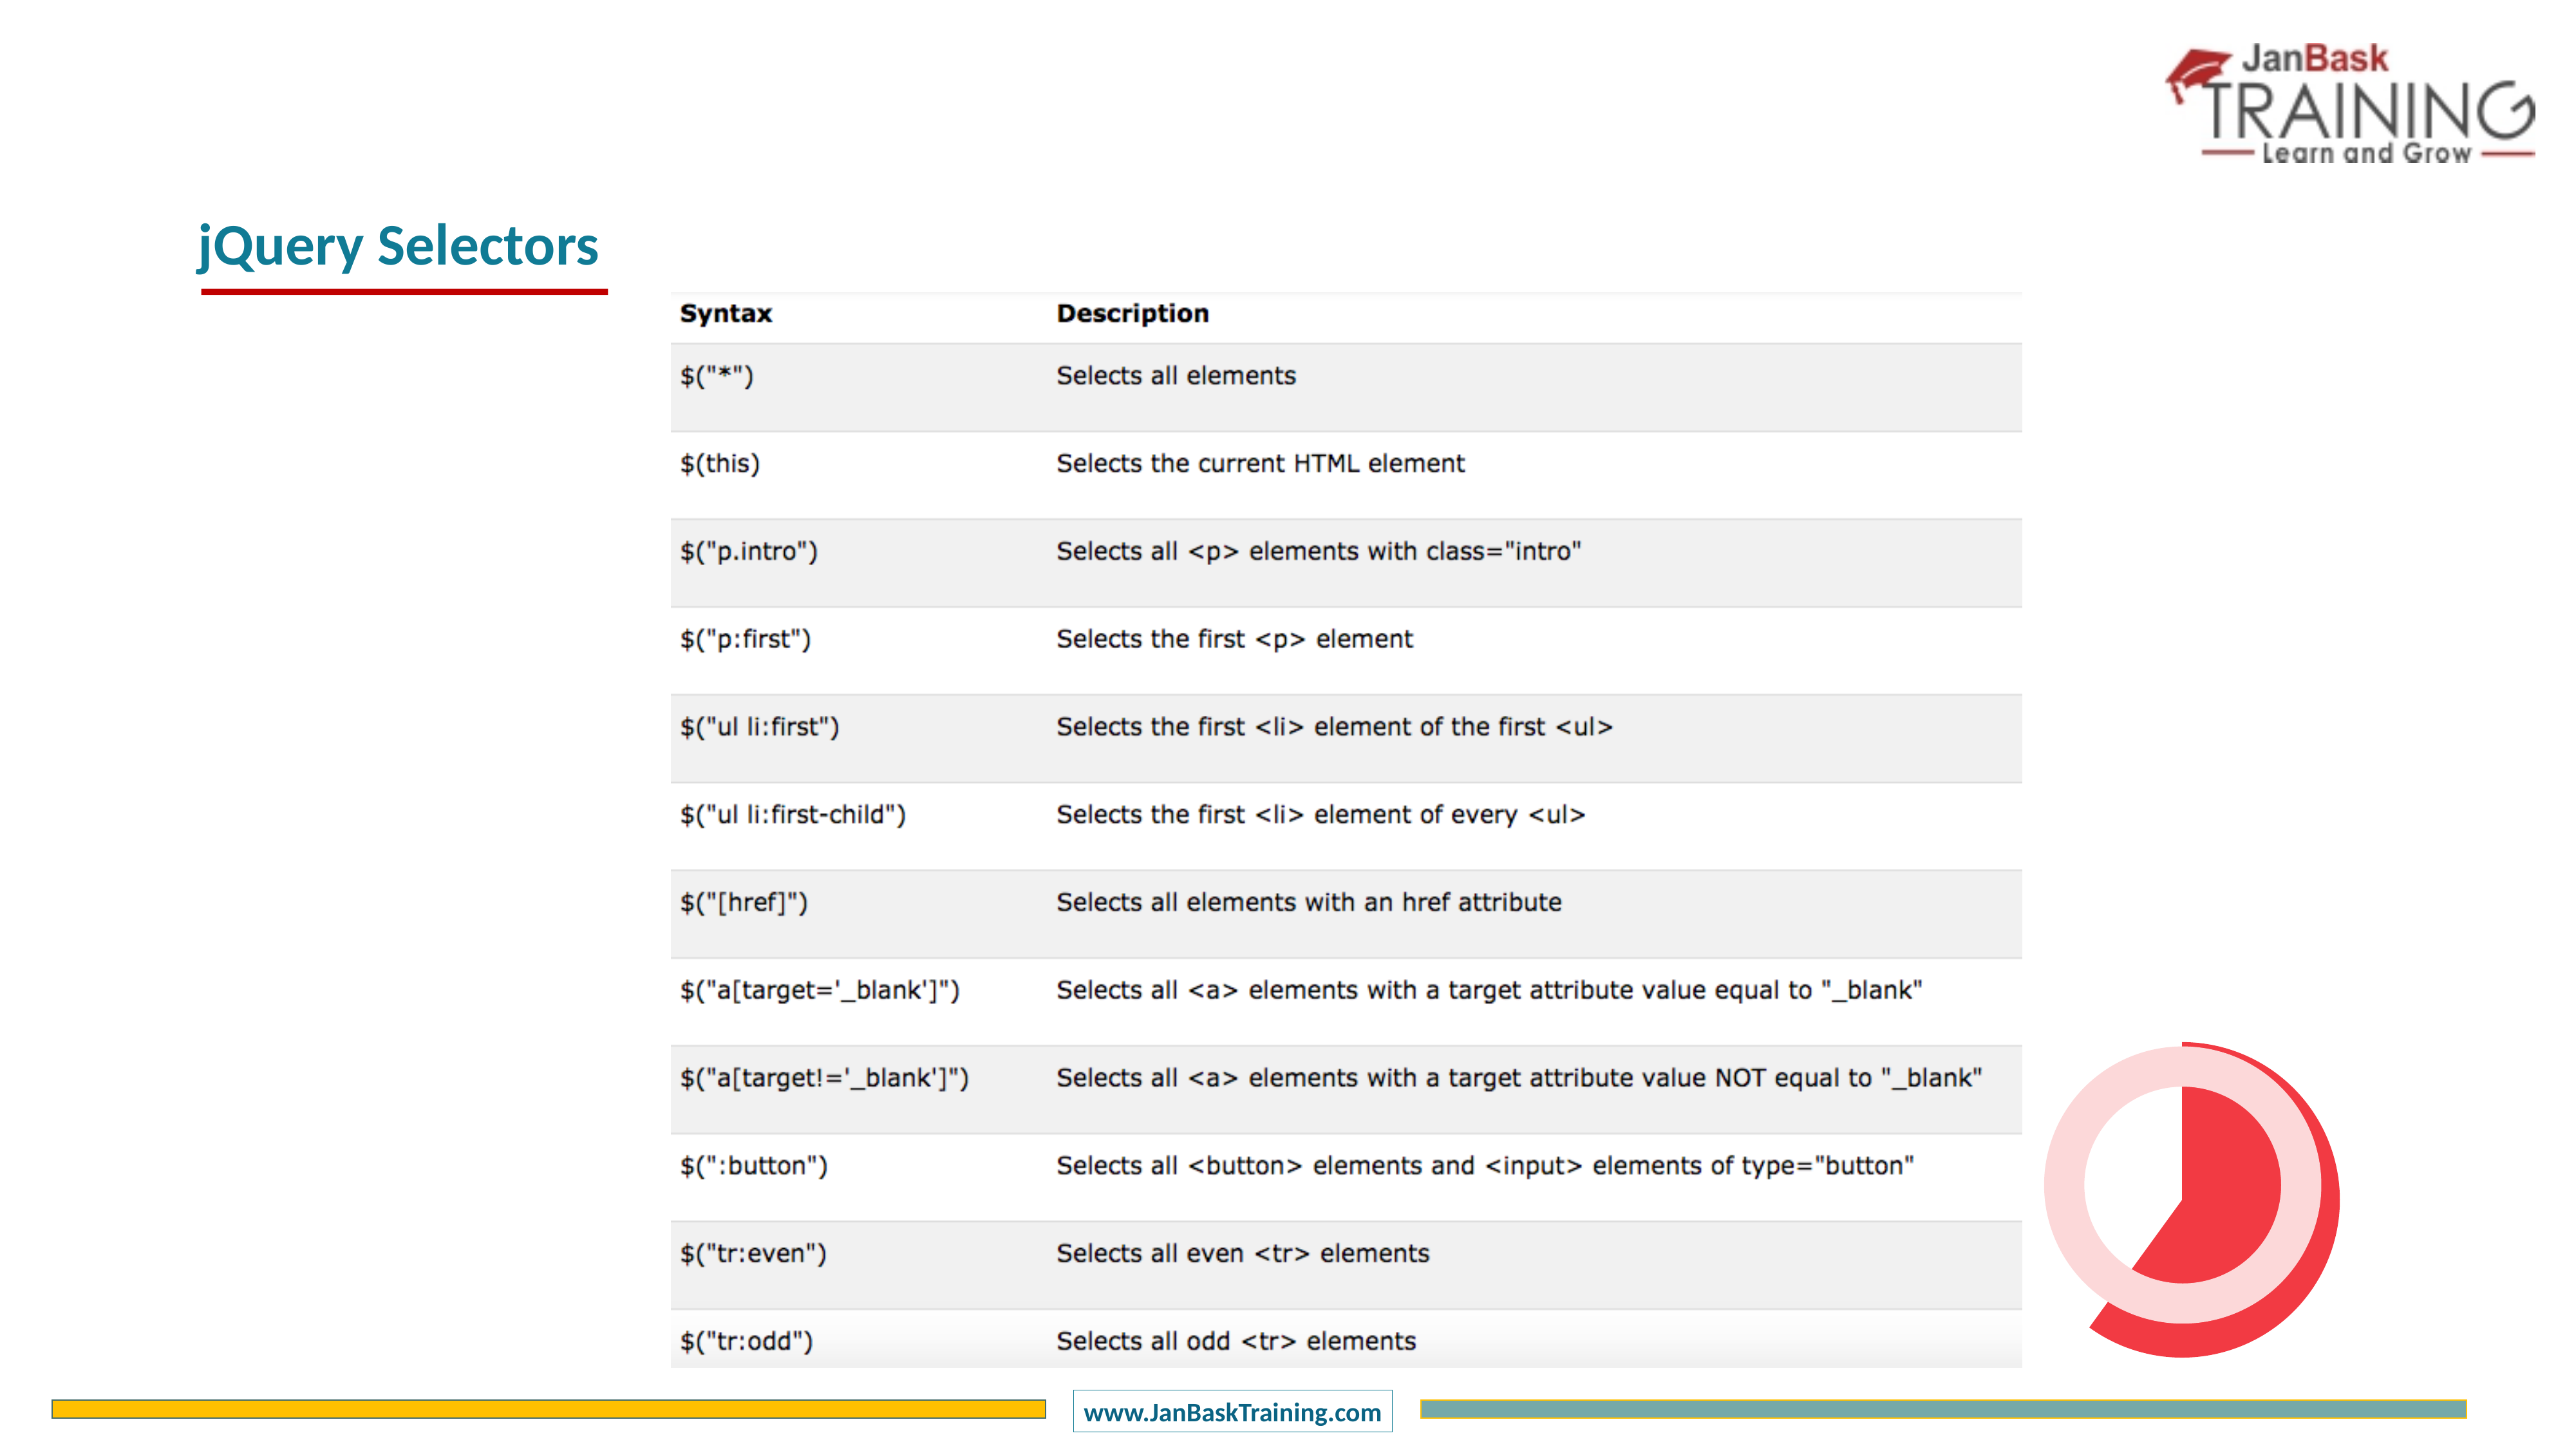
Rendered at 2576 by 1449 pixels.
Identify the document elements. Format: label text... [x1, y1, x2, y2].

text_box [2022, 1040, 2342, 1360]
picture [671, 292, 2022, 1368]
picture [2165, 43, 2535, 163]
text_box jQuery Selectors [193, 201, 2000, 282]
